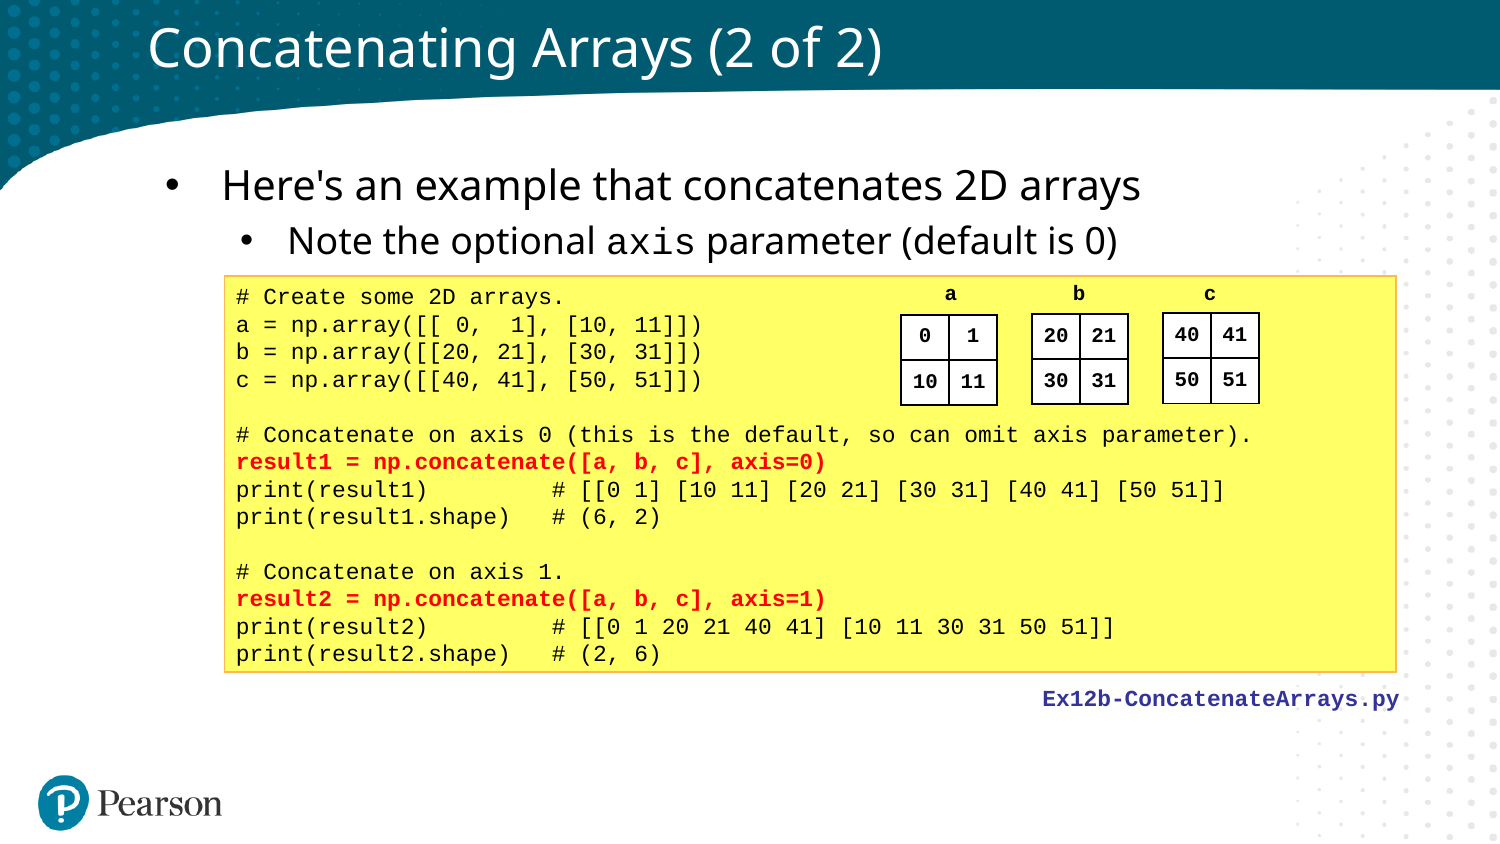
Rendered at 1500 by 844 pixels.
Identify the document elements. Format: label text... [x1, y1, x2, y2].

table_cell 30 [1033, 360, 1079, 403]
table_cell 10 [902, 361, 948, 404]
text_box c [1188, 272, 1232, 313]
text_box a [929, 272, 972, 313]
picture [0, 90, 1500, 844]
table_header 20 [1033, 315, 1079, 358]
list Here's an example that concatenates 2D arrays Note the optional axis parameter (default is 0) [150, 151, 1449, 766]
table_cell 50 [1164, 359, 1210, 403]
text_box Ex12b-ConcatenateArrays.py [1017, 676, 1415, 719]
text_box # Create some 2D arrays. a = np.array([[ 0, 1], [10, 11]]) b = np.array([[20, 21], [30, 31]]) c = np.array([[40, 41], [50, 51]]) # Concatenate on axis 0 (this is the default, so can omit axis parameter). result1 = np.concatenate([a, b, c], axis=0) print(result1) # [[0 1] [10 11] [20 21] [30 31] [40 41] [50 51]] print(result1.shape) # (6, 2) # Concatenate on axis 1. result2 = np.concatenate([a, b, c], axis=1) print(result2) # [[0 1 20 21 40 41] [10 11 30 31 50 51]] print(result2.shape) # (2, 6) [224, 276, 1397, 672]
table_header 21 [1081, 315, 1127, 358]
table_cell 51 [1212, 359, 1258, 403]
table_header 41 [1212, 314, 1258, 357]
table_header 40 [1164, 314, 1210, 357]
title Concatenating Arrays (2 of 2) [132, 6, 1371, 98]
text_box b [1058, 272, 1102, 313]
table_cell 11 [950, 361, 996, 404]
table_header 0 [902, 316, 948, 359]
table_cell 31 [1081, 360, 1127, 403]
table_header 1 [950, 316, 996, 359]
